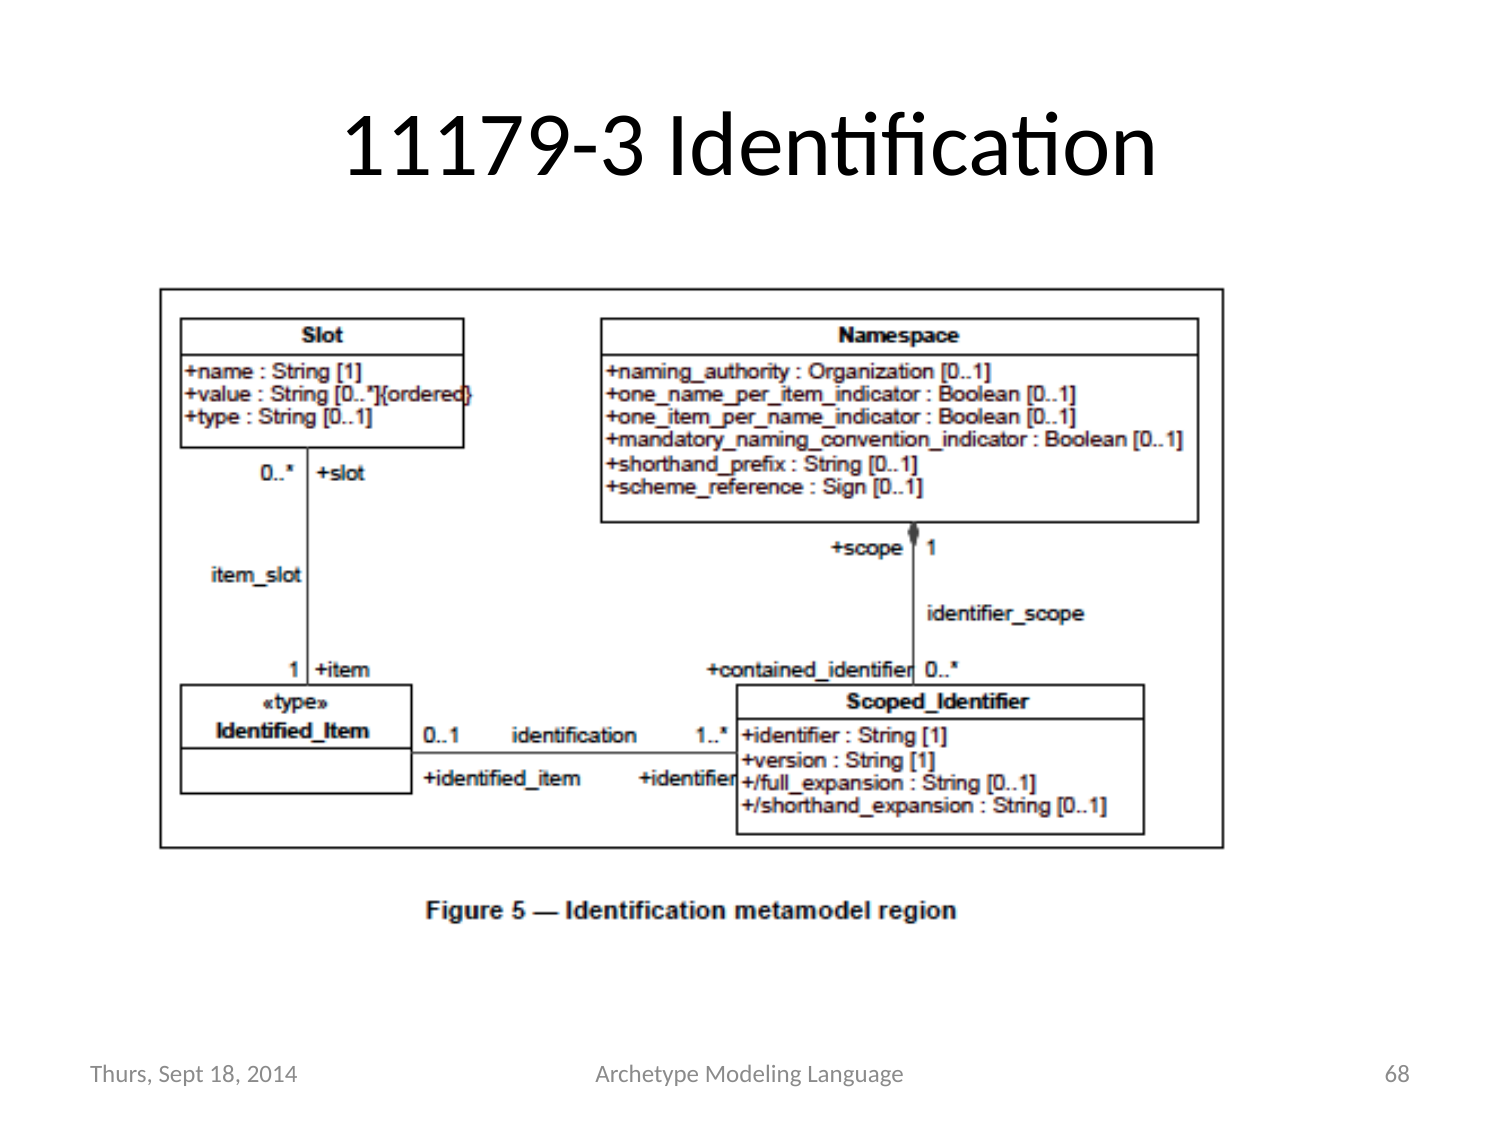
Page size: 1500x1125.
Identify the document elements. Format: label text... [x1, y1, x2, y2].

footer Archetype Modeling Language [512, 1042, 988, 1103]
slide_number 68 [1074, 1042, 1425, 1103]
picture [133, 273, 1288, 950]
title 11179-3 Identification [75, 45, 1425, 233]
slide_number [75, 1042, 425, 1103]
